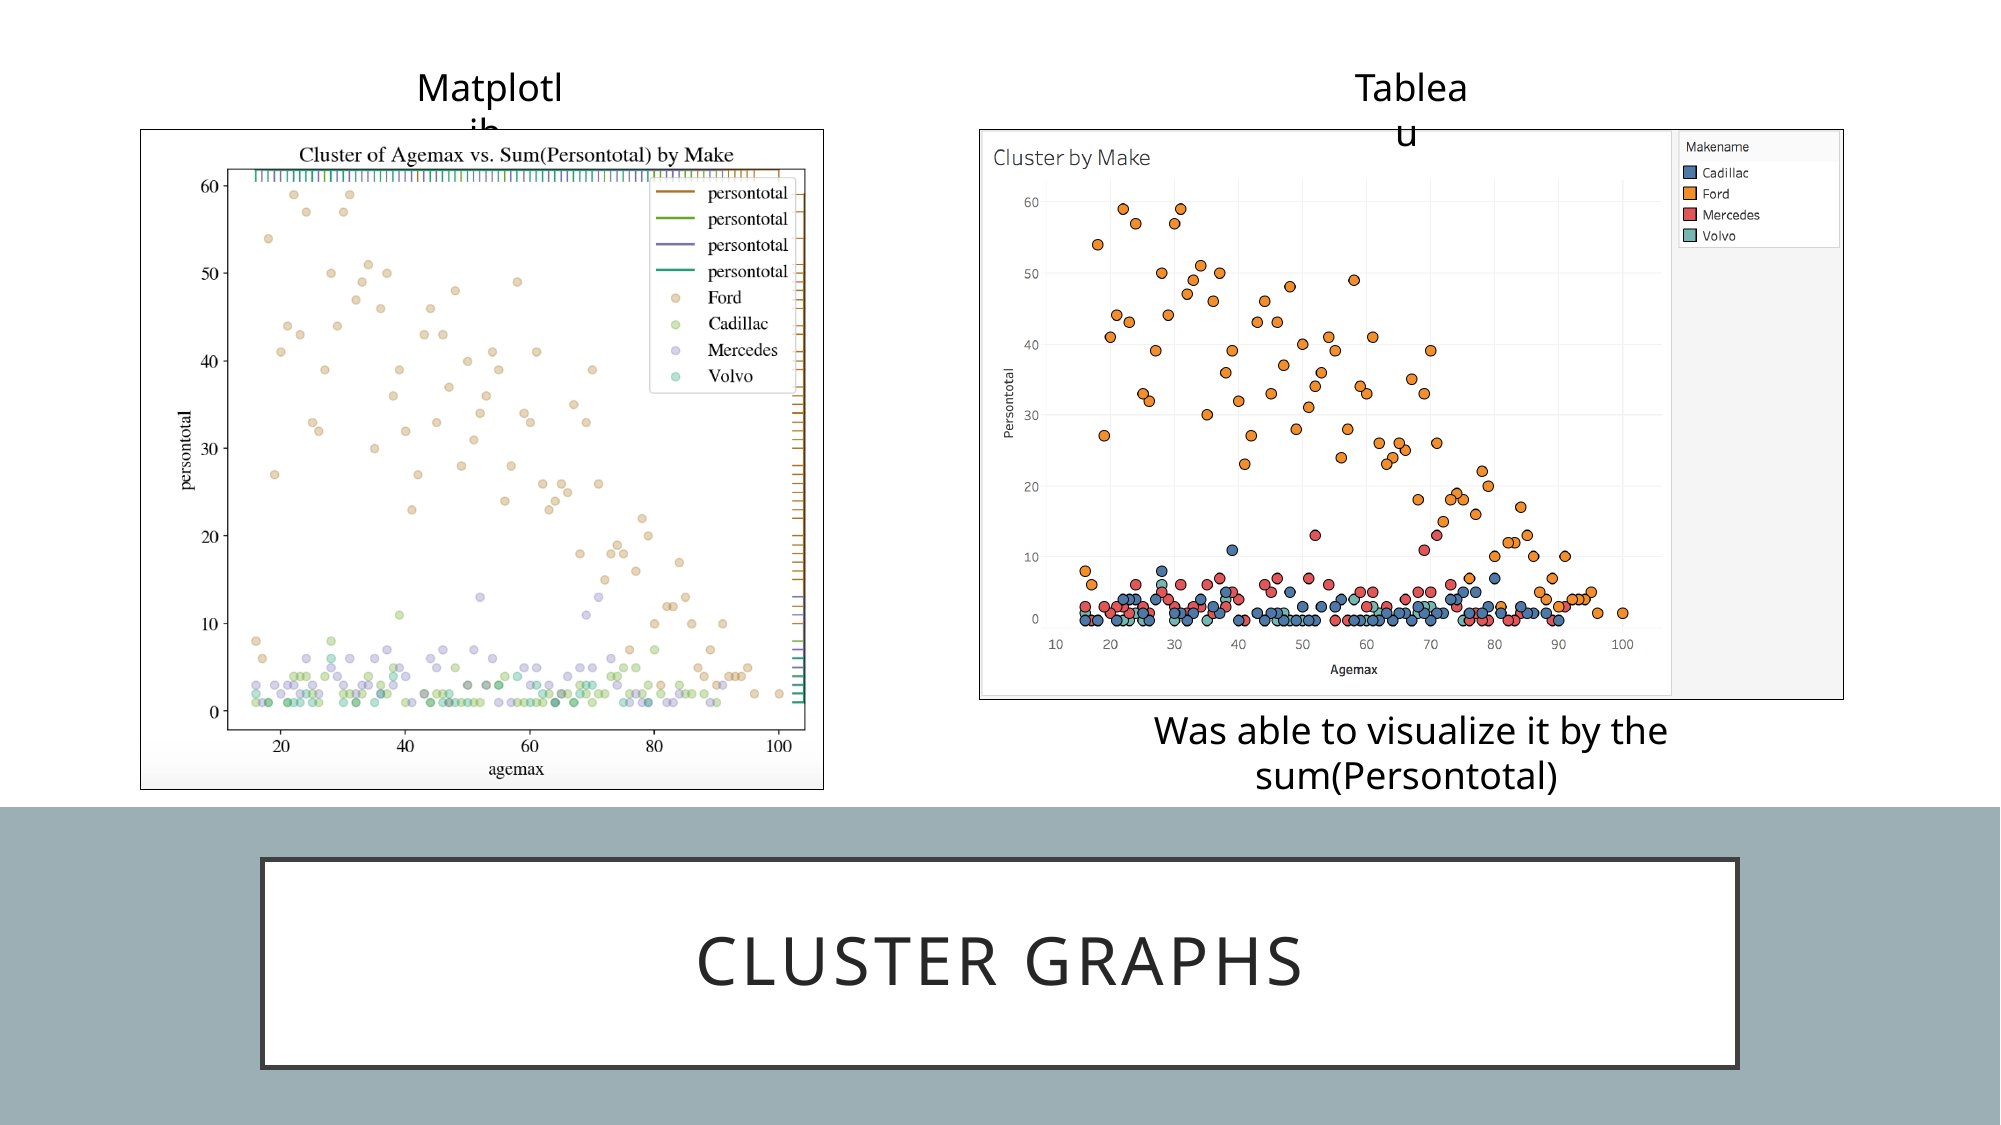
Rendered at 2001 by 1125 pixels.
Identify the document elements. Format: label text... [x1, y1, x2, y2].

picture [140, 129, 824, 790]
title Cluster graphs [260, 857, 1740, 1070]
text_box Matplotlib [397, 56, 583, 129]
text_box [0, 0, 2000, 808]
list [979, 129, 1844, 700]
text_box Tableau [1333, 56, 1491, 129]
text_box Was able to visualize it by the sum(Persontotal) [1099, 700, 1724, 804]
